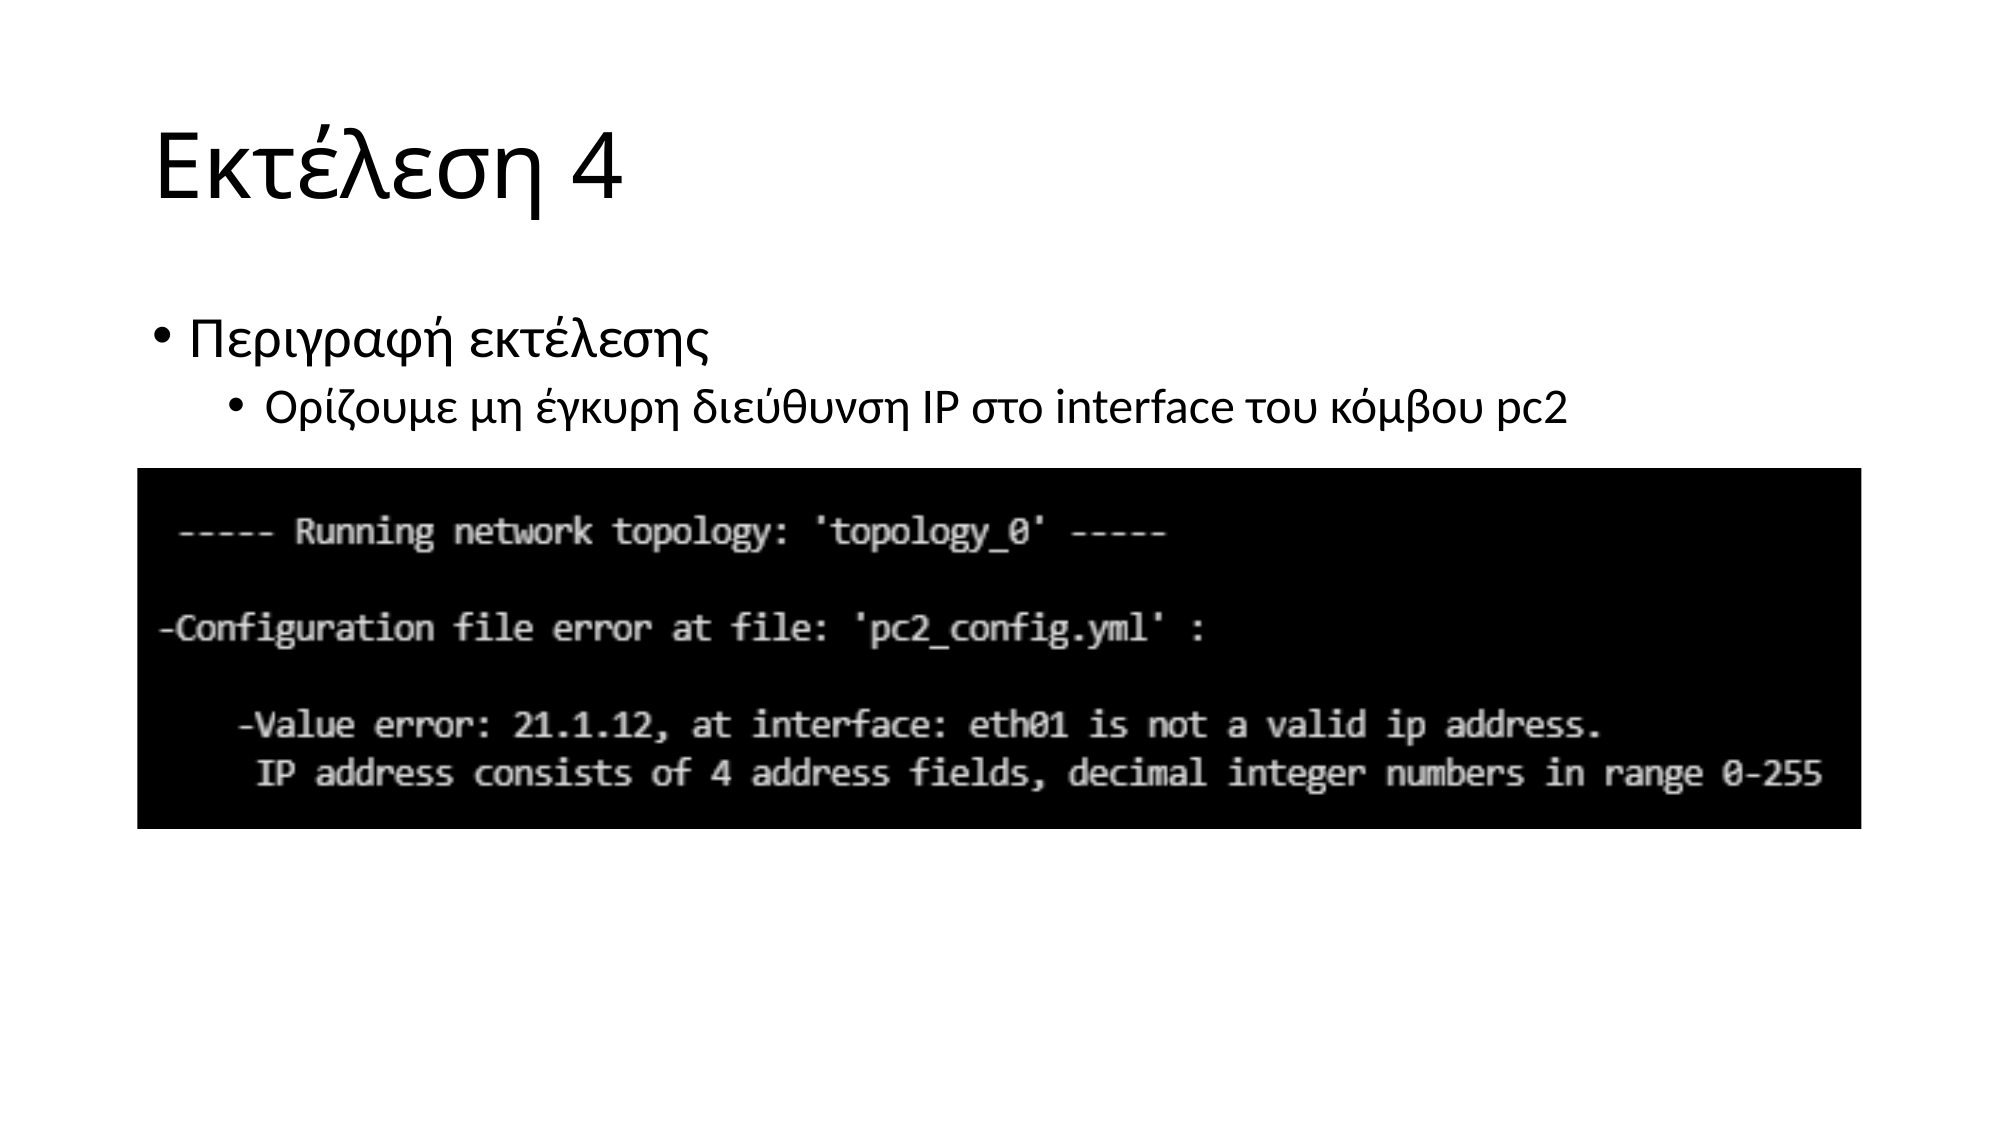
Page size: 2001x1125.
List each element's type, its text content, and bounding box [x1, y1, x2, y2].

title Εκτέλεση 4 [137, 59, 1863, 278]
list Περιγραφή εκτέλεσης Ορίζουμε μη έγκυρη διεύθυνση IP στο interface του κόμβου pc2 [137, 299, 1863, 1014]
picture [137, 468, 1862, 829]
